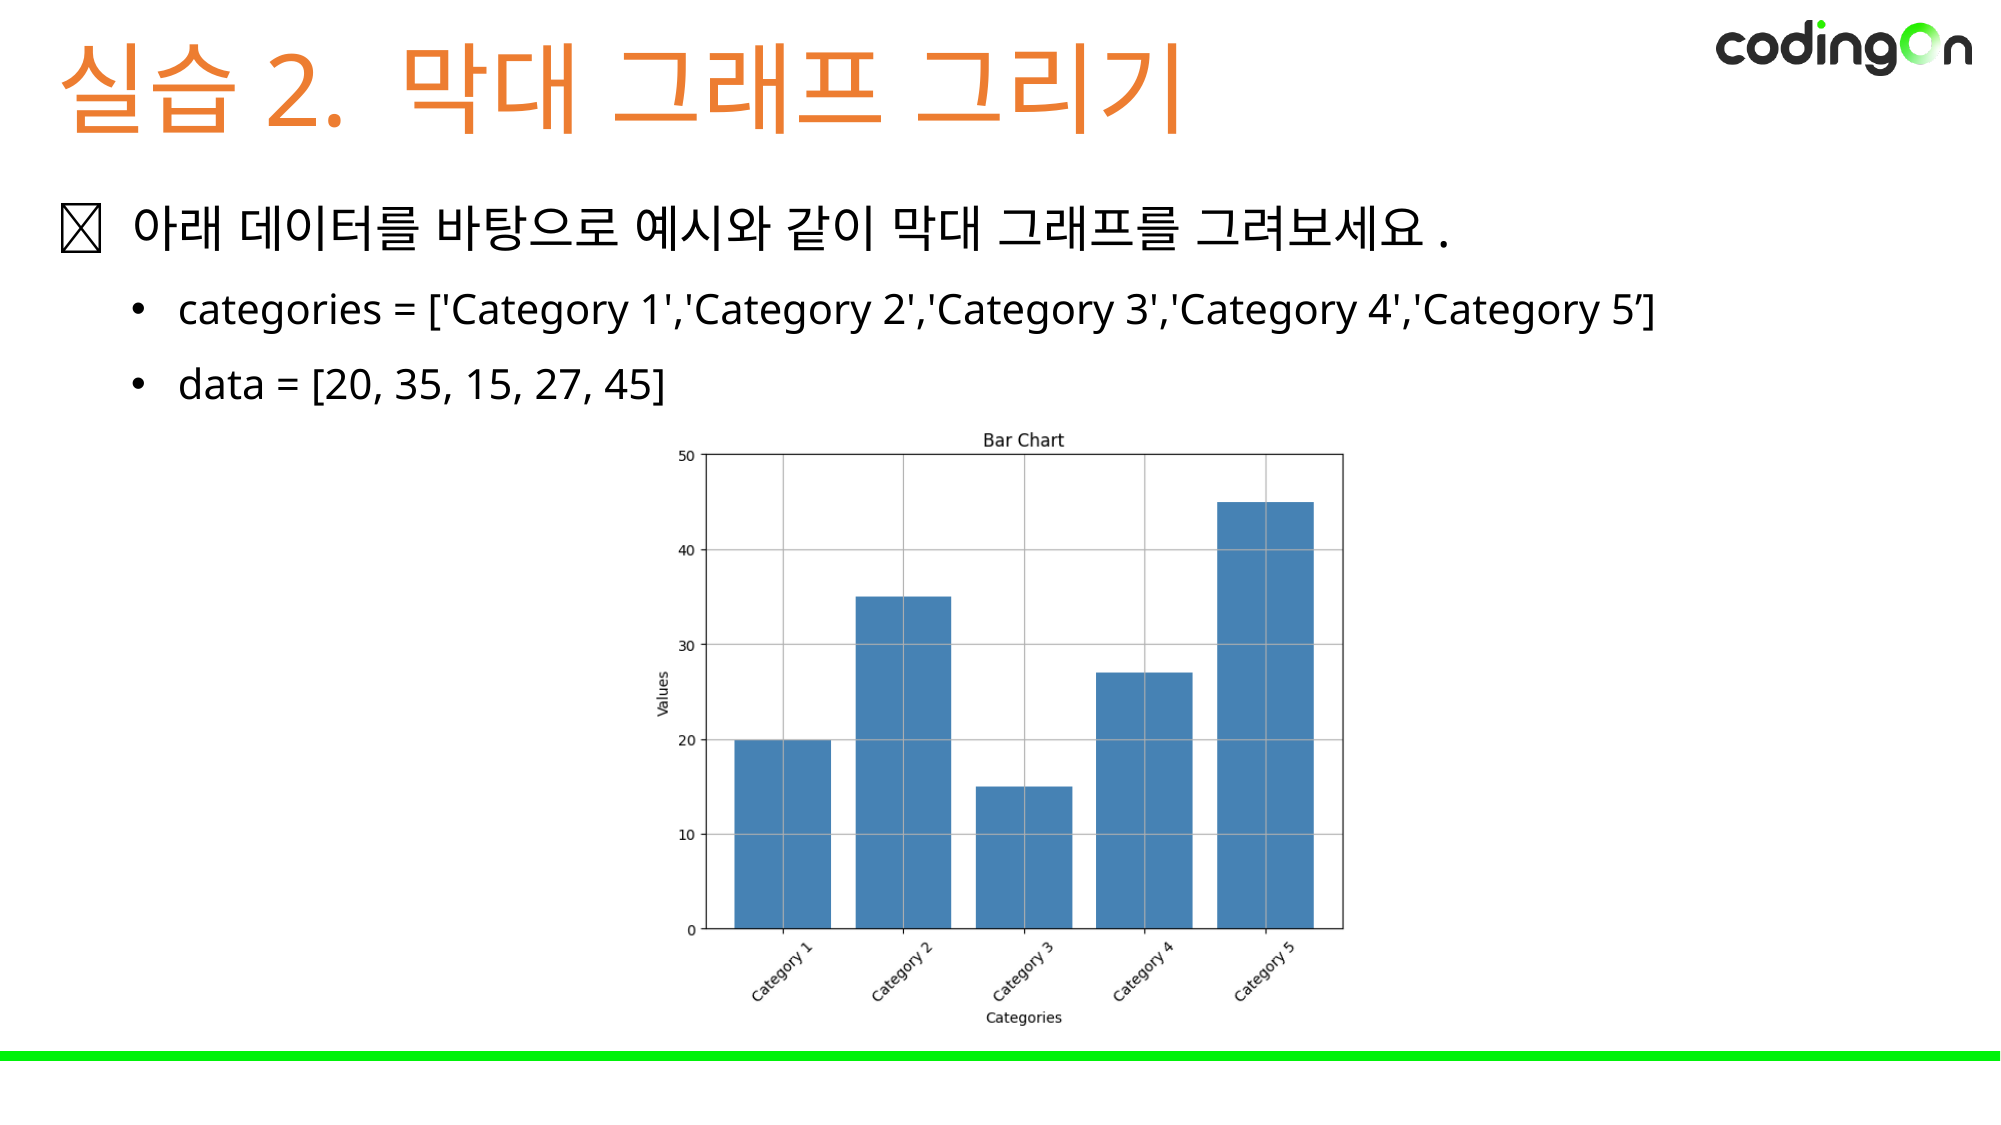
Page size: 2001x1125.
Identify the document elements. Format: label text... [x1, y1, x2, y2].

text_box 💡 아래 데이터를 바탕으로 예시와 같이 막대 그래프를 그려보세요. categories = ['Category 1','Category 2','Category 3','Category 4','Category 5’] data = [20, 35, 15, 27, 45] [41, 160, 1860, 416]
picture [1767, 20, 1972, 76]
picture [640, 423, 1360, 1033]
title 실습2. 막대 그래프 그리기 [41, 0, 1767, 160]
